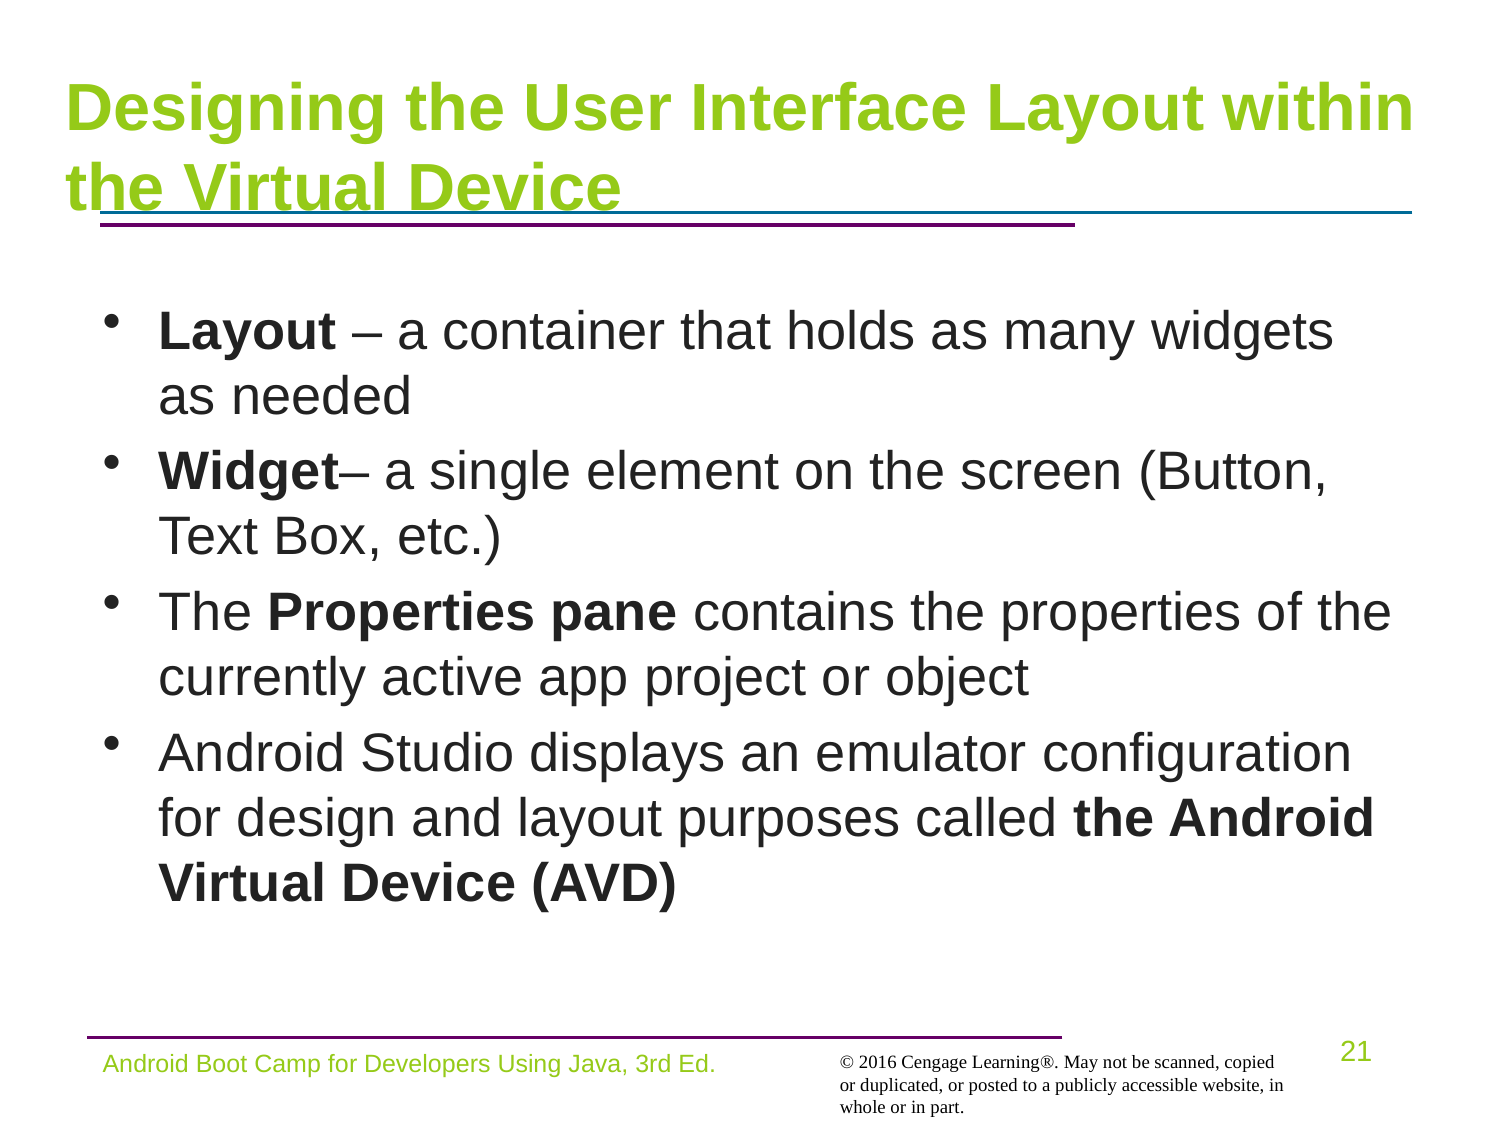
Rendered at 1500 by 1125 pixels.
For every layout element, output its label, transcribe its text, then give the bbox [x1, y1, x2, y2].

list Layout – a container that holds as many widgets as needed Widget– a single element on the screen (Button, Text Box, etc.) The Properties pane contains the properties of the currently active app project or object Android Studio displays an emulator configuration for design and layout purposes called the Android Virtual Device (AVD) [87, 287, 1413, 1026]
slide_number 21 [1074, 1025, 1388, 1100]
footer Android Boot Camp for Developers Using Java, 3rd Ed. [87, 1025, 988, 1100]
title Designing the User Interface Layout within the Virtual Device [49, 49, 1500, 238]
